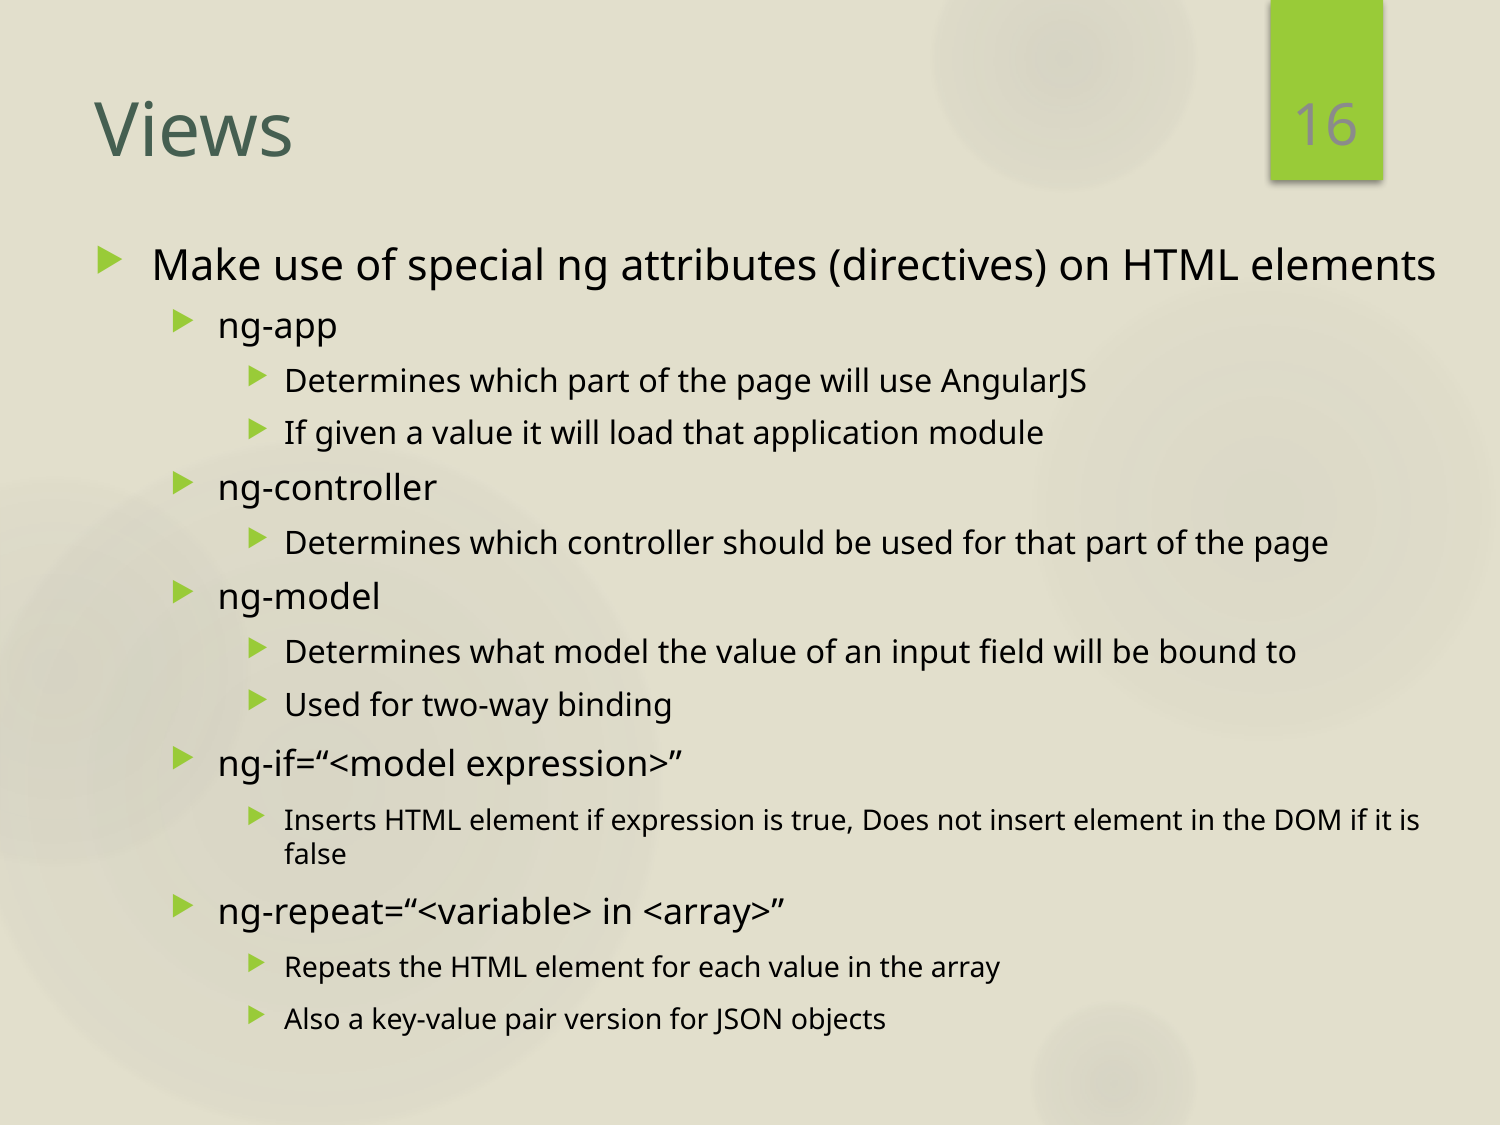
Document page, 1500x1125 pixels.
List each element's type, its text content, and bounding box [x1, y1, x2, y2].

title Views [79, 74, 1237, 188]
list Make use of special ng attributes (directives) on HTML elements ng-app Determines which part of the page will use AngularJS If given a value it will load that application module ng-controller Determines which controller should be used for that part of the page ng-model Determines what model the value of an input field will be bound to Used for two-way binding ng-if=“<model expression>” Inserts HTML element if expression is true, Does not insert element in the DOM if it is false ng-repeat=“<variable> in <array>” Repeats the HTML element for each value in the array Also a key-value pair version for JSON objects [79, 235, 1457, 1061]
slide_number 16 [1273, 48, 1378, 175]
